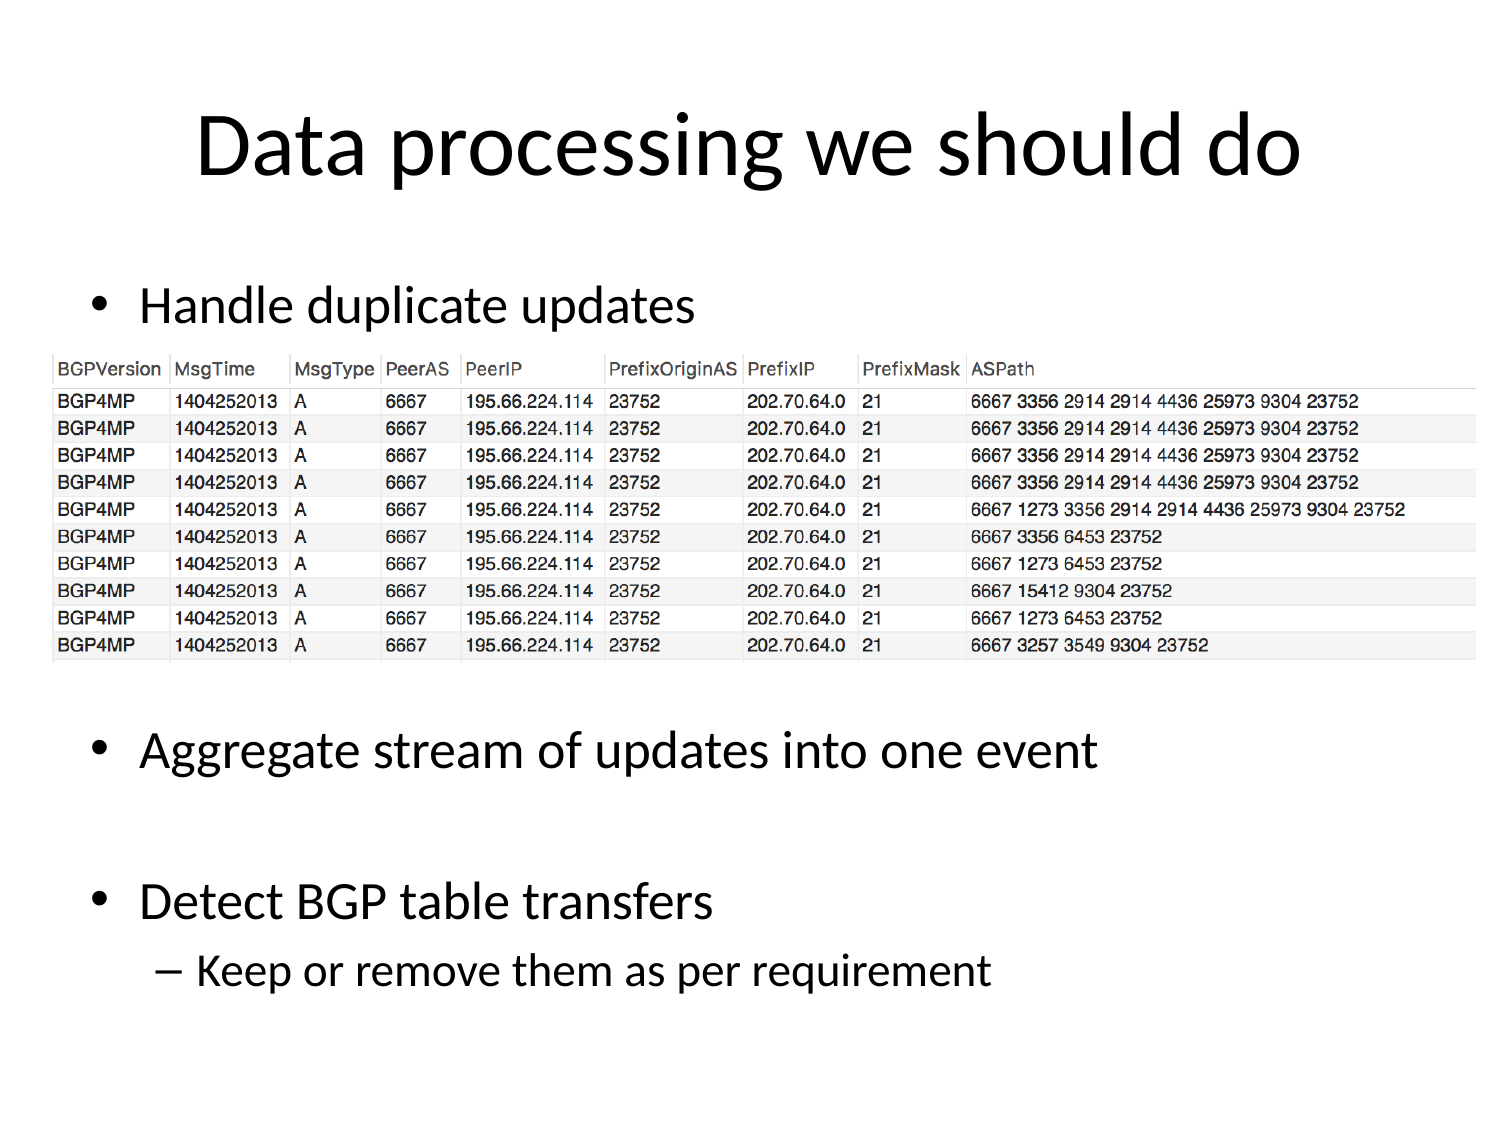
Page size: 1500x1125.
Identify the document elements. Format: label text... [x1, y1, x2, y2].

list Handle duplicate updates Aggregate stream of updates into one event Detect BGP table transfers Keep or remove them as per requirement [75, 262, 1425, 351]
list Handle duplicate updates Aggregate stream of updates into one event Detect BGP table transfers Keep or remove them as per requirement [75, 671, 1425, 1005]
picture [52, 352, 1476, 663]
title Data processing we should do [75, 45, 1425, 233]
